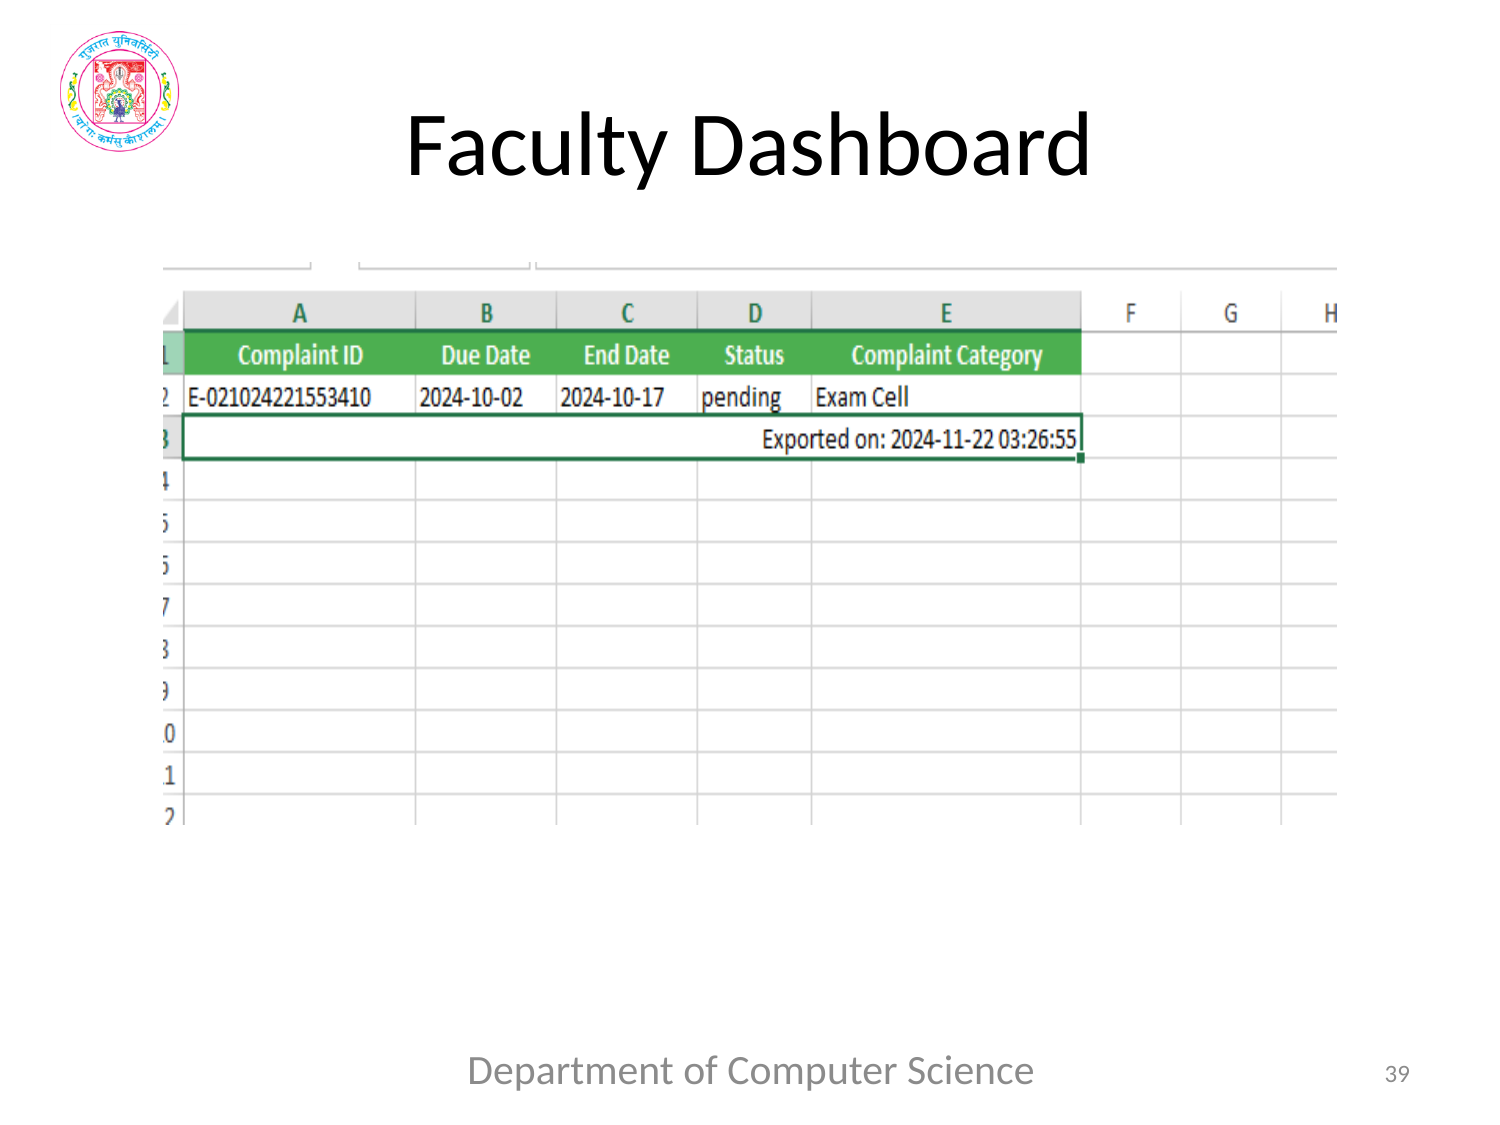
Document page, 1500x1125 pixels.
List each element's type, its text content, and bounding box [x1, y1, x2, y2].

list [163, 262, 1337, 826]
picture [50, 24, 188, 157]
title Faculty Dashboard [75, 45, 1425, 233]
slide_number 39 [1074, 1042, 1425, 1103]
footer Department of Computer Science [425, 1037, 1088, 1098]
